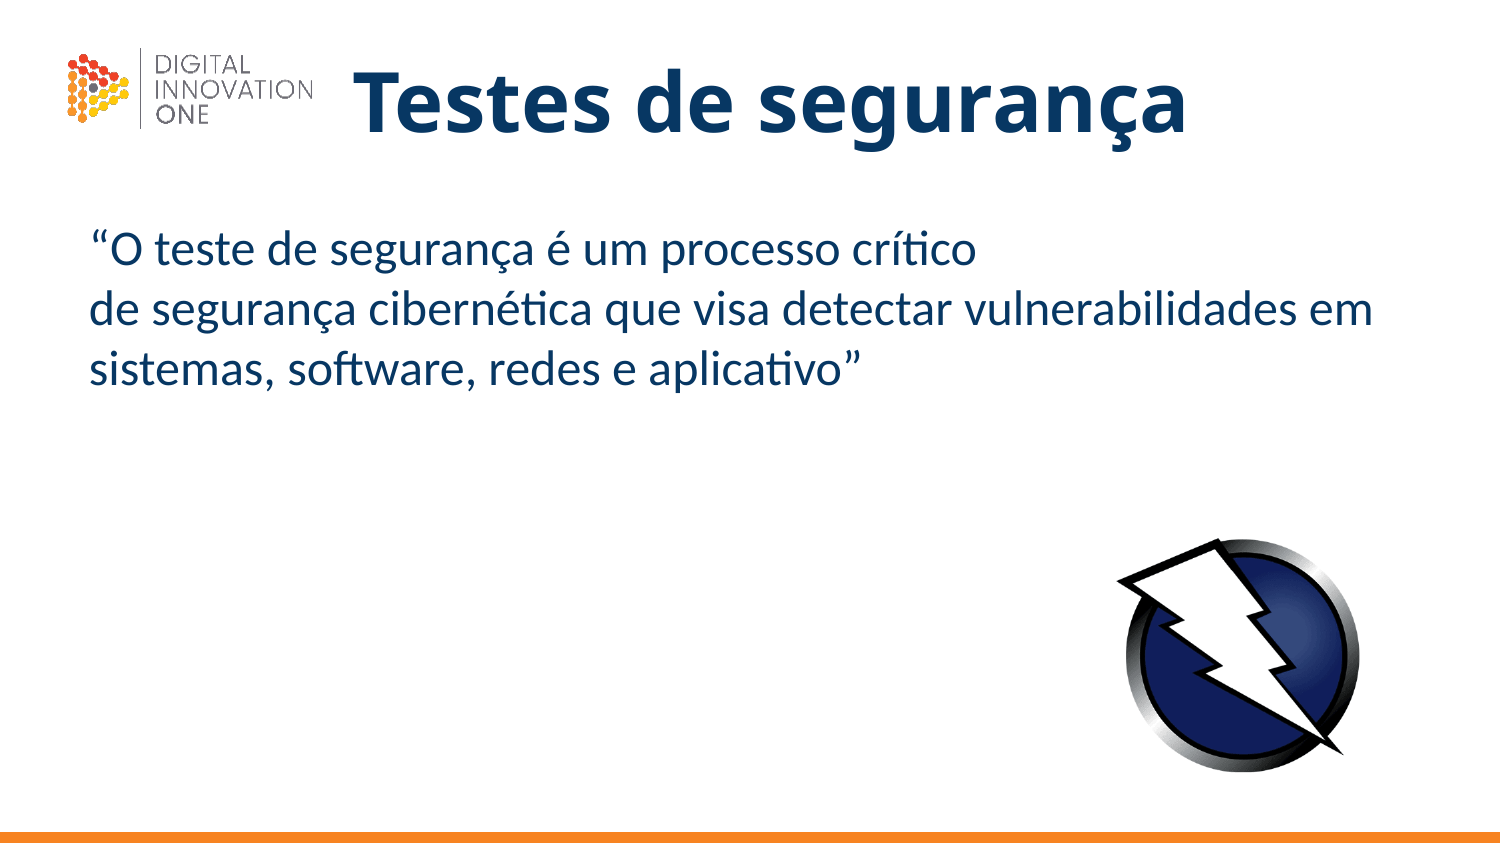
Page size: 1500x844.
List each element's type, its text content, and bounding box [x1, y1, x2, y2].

text_box “O teste de segurança é um processo crítico de segurança cibernética que visa detectar vulnerabilidades em sistemas, software, redes e aplicativo” [61, 200, 1453, 422]
picture [50, 39, 331, 138]
subtitle Testes de segurança [51, 50, 1449, 148]
text_box [0, 832, 1500, 843]
picture [1096, 532, 1367, 777]
